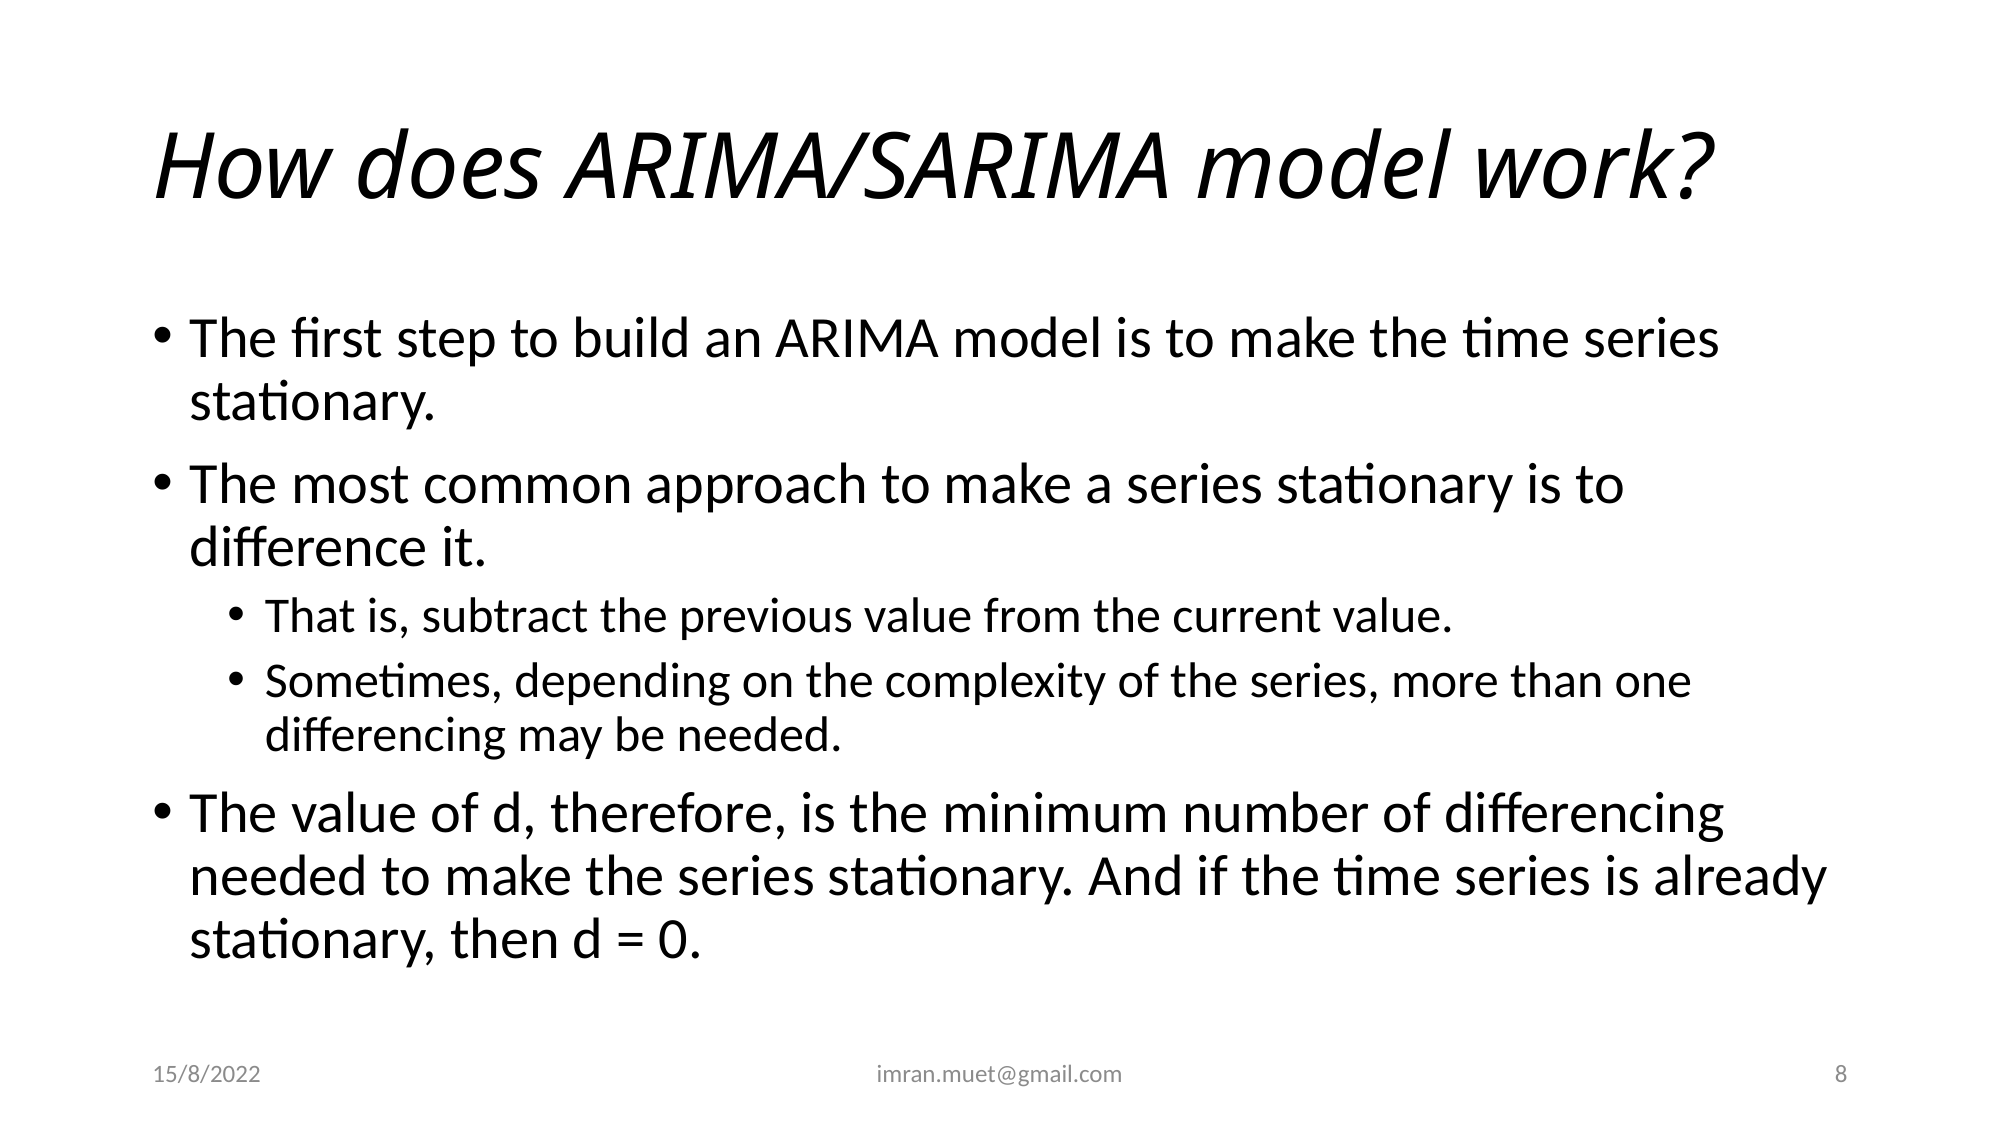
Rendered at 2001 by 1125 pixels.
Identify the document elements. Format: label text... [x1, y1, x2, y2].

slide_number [137, 1042, 588, 1103]
footer imran.muet@gmail.com [662, 1042, 1338, 1103]
slide_number 8 [1412, 1042, 1863, 1103]
title How does ARIMA/SARIMA model work? [137, 59, 1863, 278]
list The first step to build an ARIMA model is to make the time series stationary. The most common approach to make a series stationary is to difference it. That is, subtract the previous value from the current value. Sometimes, depending on the complexity of the series, more than one differencing may be needed. The value of d, therefore, is the minimum number of differencing needed to make the series stationary. And if the time series is already stationary, then d = 0. [137, 299, 1863, 1014]
